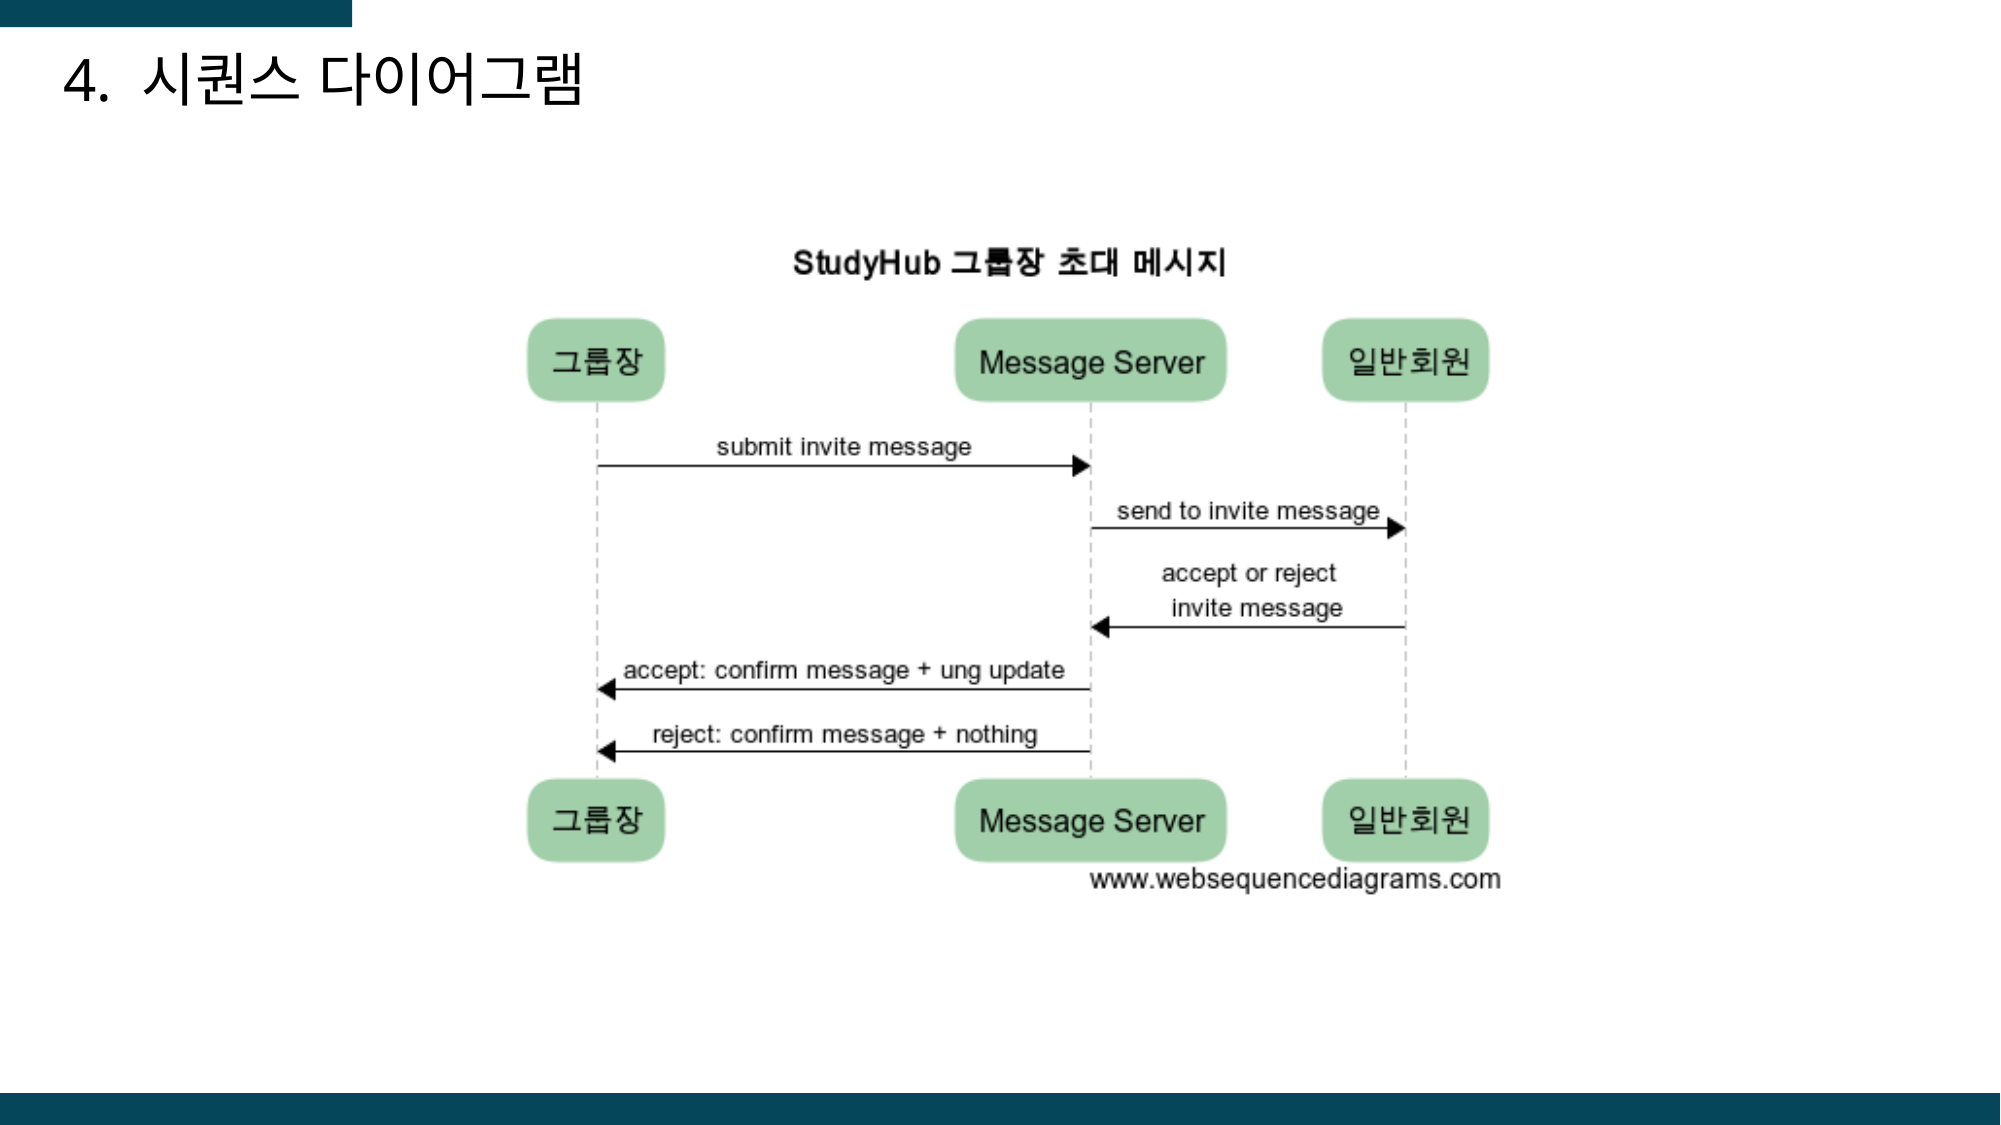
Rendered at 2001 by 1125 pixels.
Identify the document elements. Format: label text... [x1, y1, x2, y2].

picture [412, 174, 1588, 951]
title 4. 시퀀스 다이어그램 [48, 43, 828, 110]
